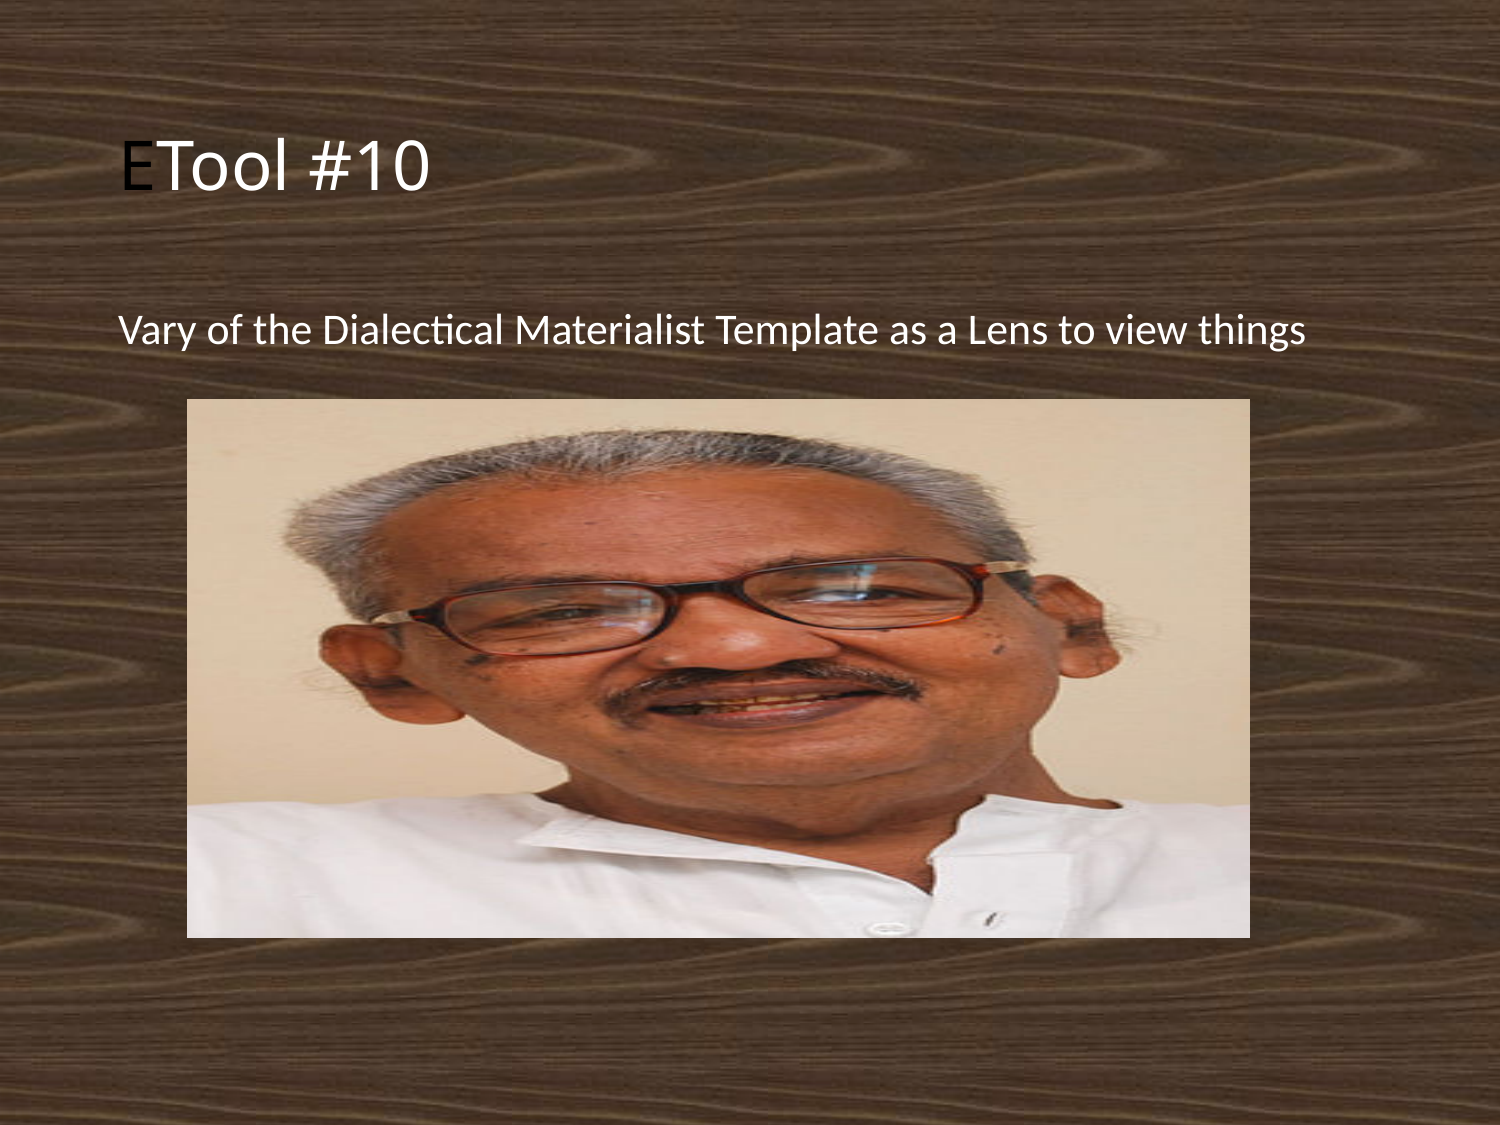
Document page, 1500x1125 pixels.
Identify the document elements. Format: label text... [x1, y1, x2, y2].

list Vary of the Dialectical Materialist Template as a Lens to view things [103, 299, 1397, 1014]
picture [0, 0, 1500, 1125]
title ETool #10 [103, 59, 1397, 278]
